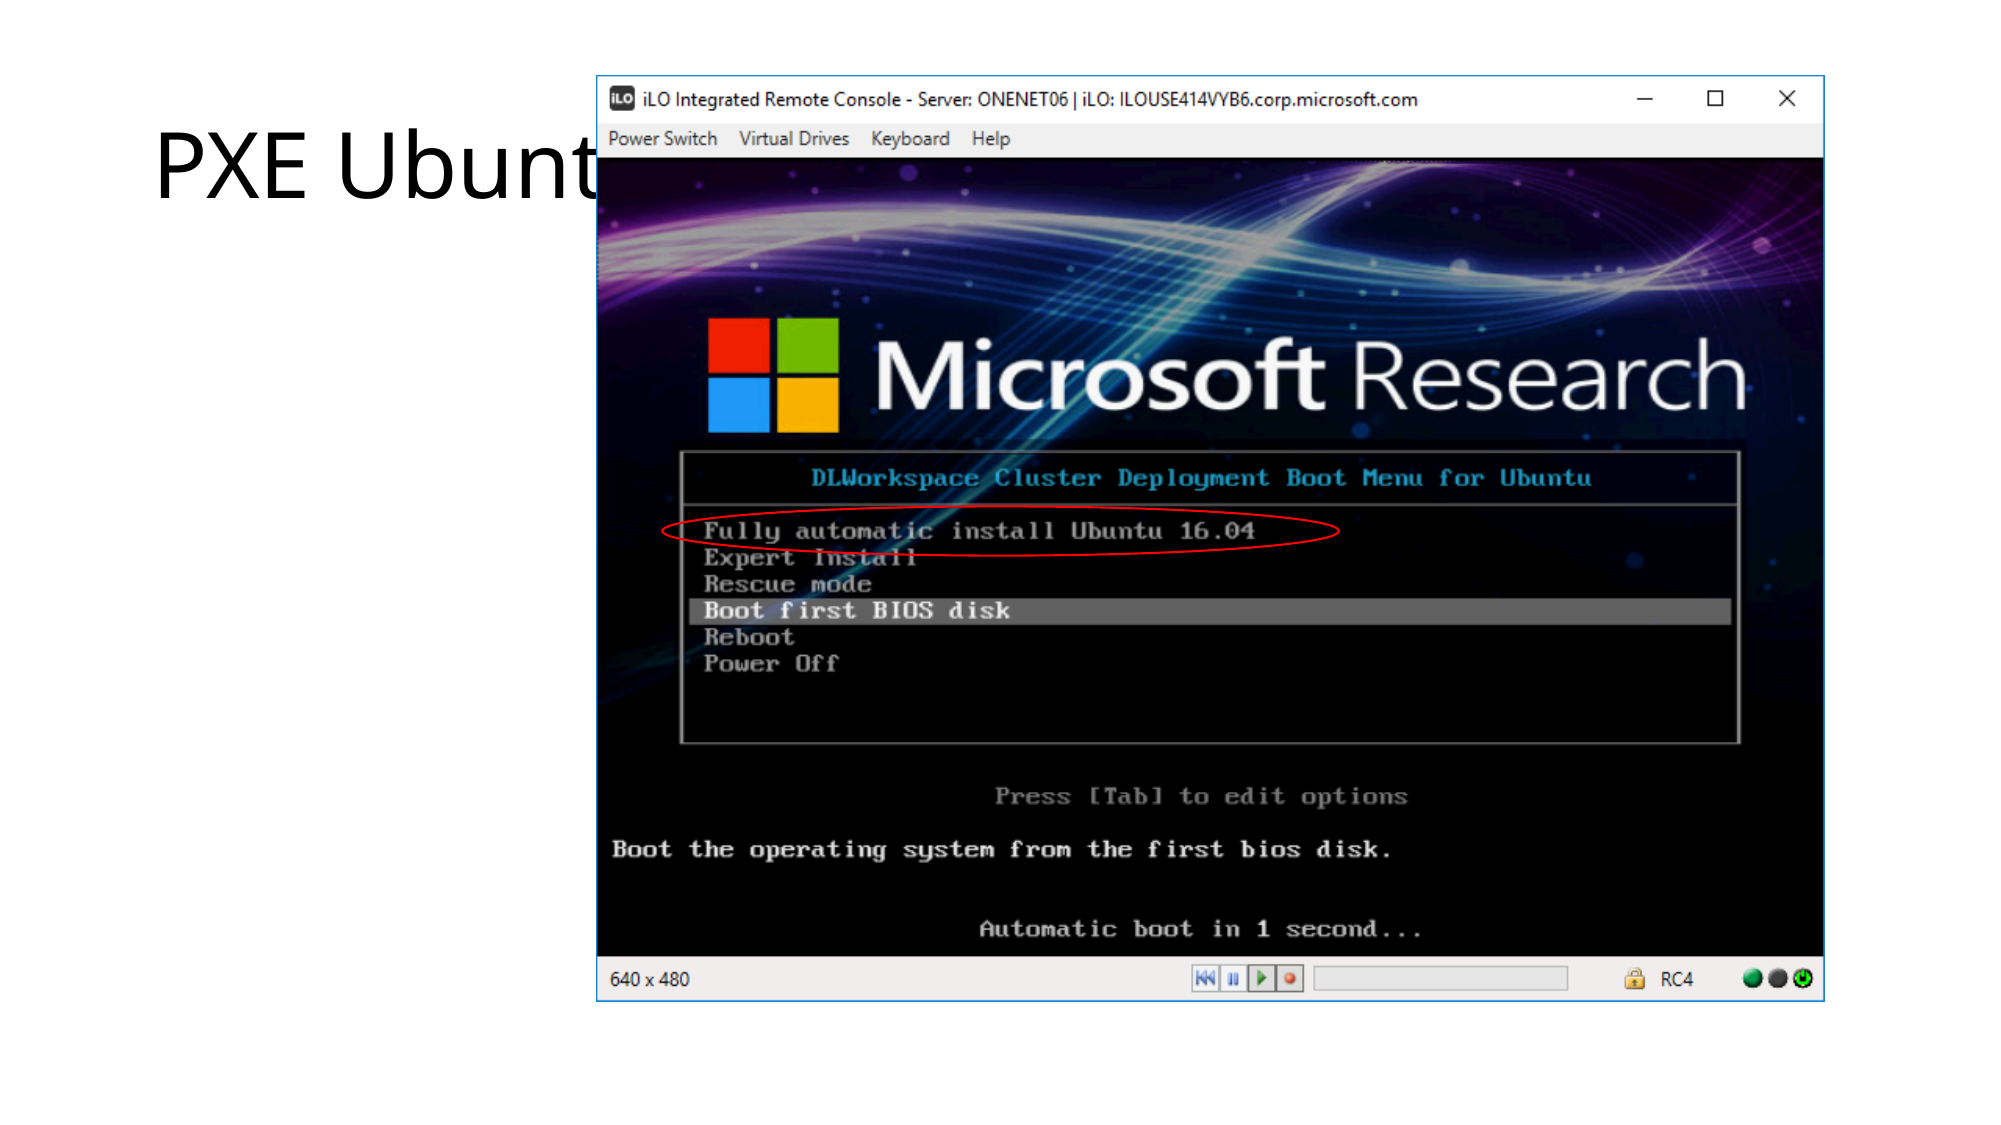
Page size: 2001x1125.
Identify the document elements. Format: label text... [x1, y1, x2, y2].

picture [596, 74, 1825, 1002]
title PXE Ubuntu [137, 59, 1863, 278]
